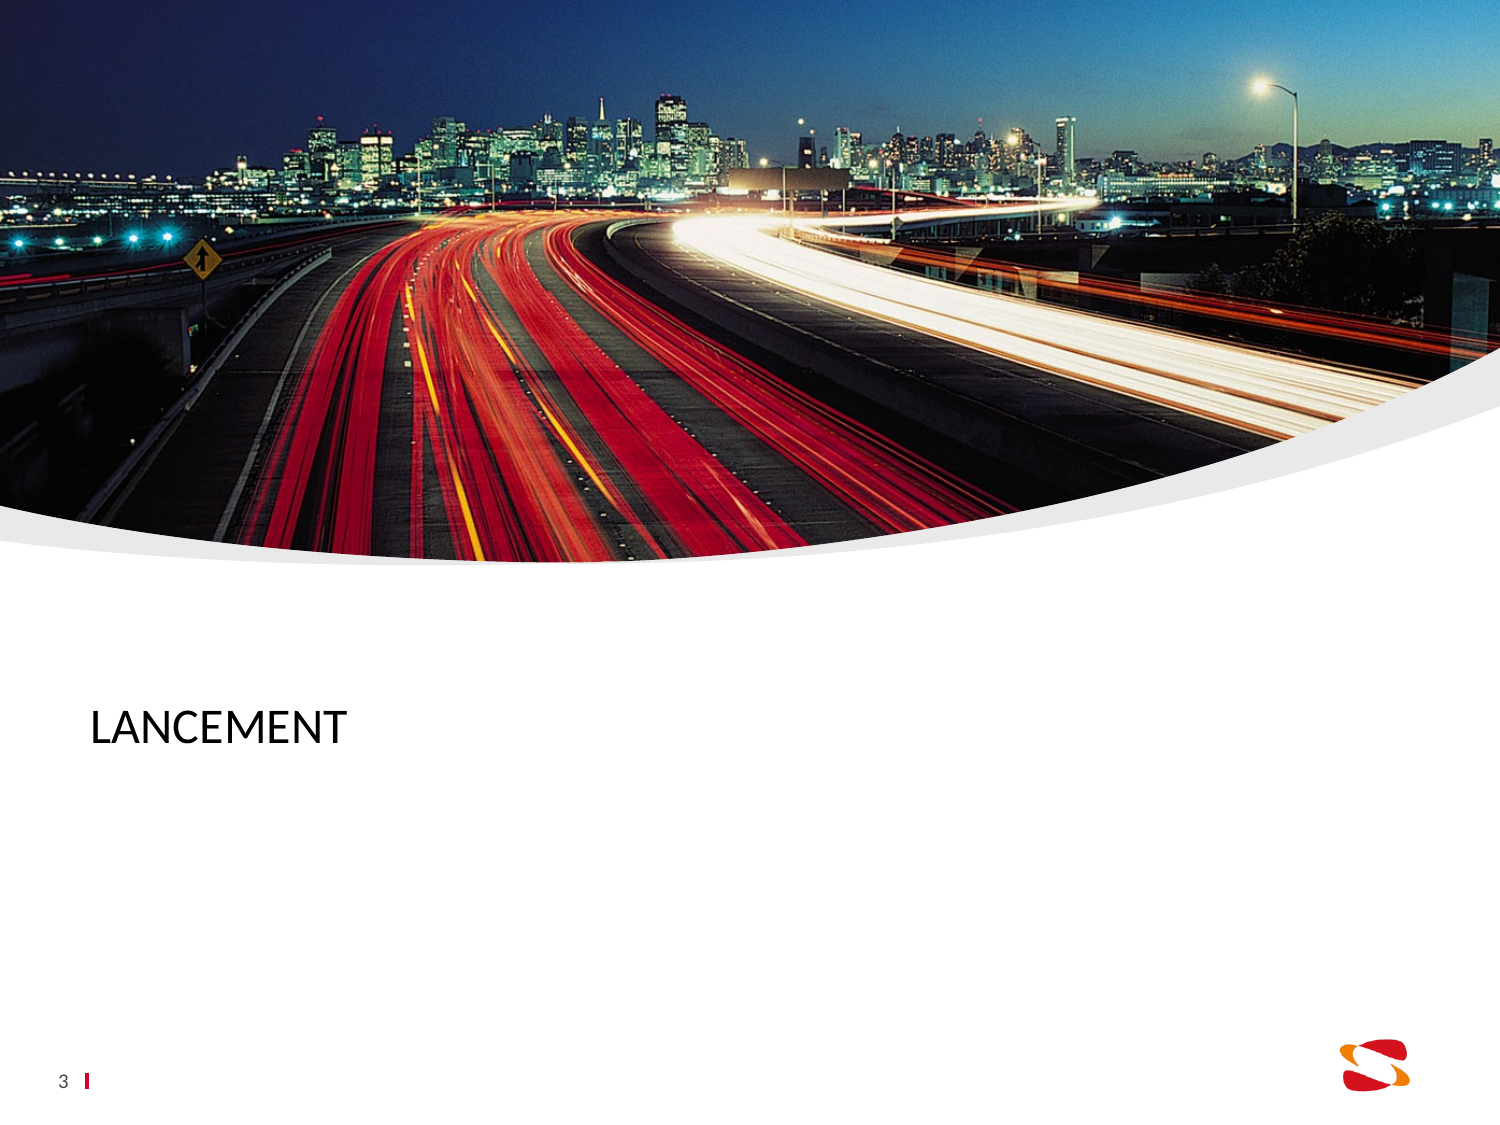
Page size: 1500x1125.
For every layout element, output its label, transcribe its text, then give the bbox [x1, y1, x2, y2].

picture [1328, 1031, 1421, 1099]
picture [0, 0, 1500, 563]
title LANCEMENT [90, 692, 1149, 762]
slide_number 3 [20, 1066, 69, 1094]
